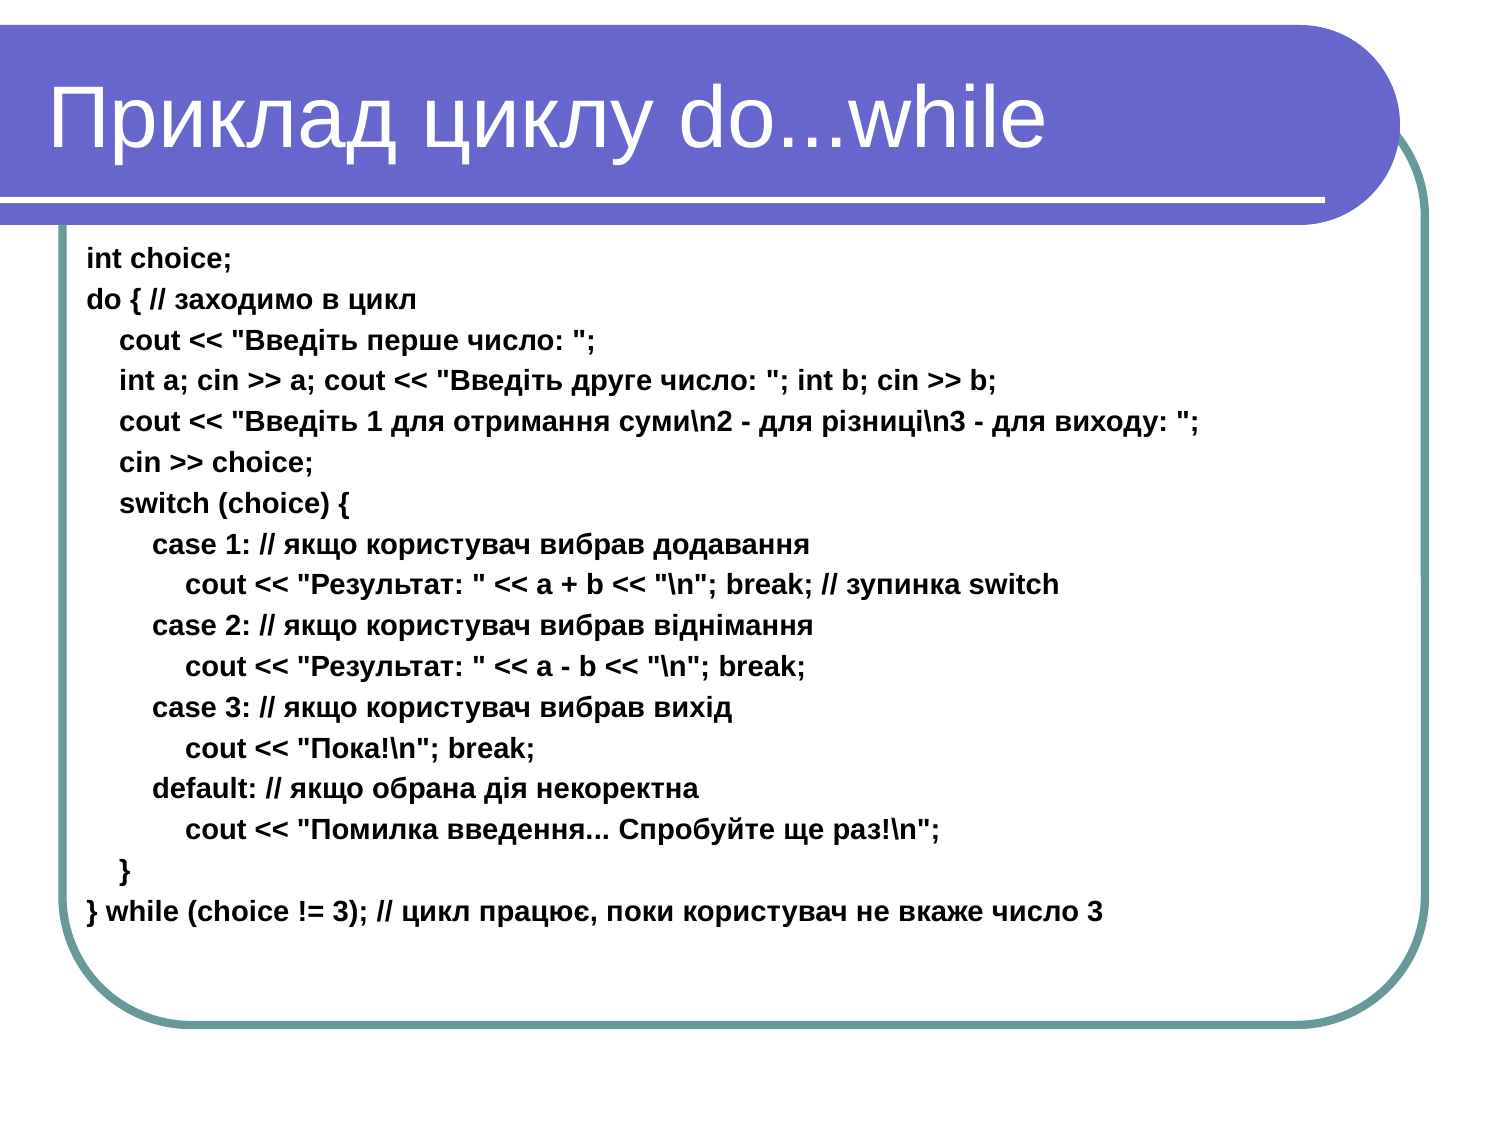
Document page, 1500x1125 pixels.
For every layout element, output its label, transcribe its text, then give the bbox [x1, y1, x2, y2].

list int choice; do { // заходимо в цикл cout << "Введіть перше число: "; int a; cin >> a; cout << "Введіть друге число: "; int b; cin >> b; cout << "Введіть 1 для отримання суми\n2 - для різниці\n3 - для виходу: "; cin >> choice; switch (choice) { case 1: // якщо користувач вибрав додавання cout << "Результат: " << a + b << "\n"; break; // зупинка switch case 2: // якщо користувач вибрав віднімання cout << "Результат: " << a - b << "\n"; break; case 3: // якщо користувач вибрав вихід cout << "Пока!\n"; break; default: // якщо обрана дія некоректна cout << "Помилка введення... Спробуйте ще раз!\n"; } } while (choice != 3); // цикл працює, поки користувач не вкаже число 3 [4, 231, 1436, 958]
title Приклад циклу do...while [31, 37, 1348, 188]
